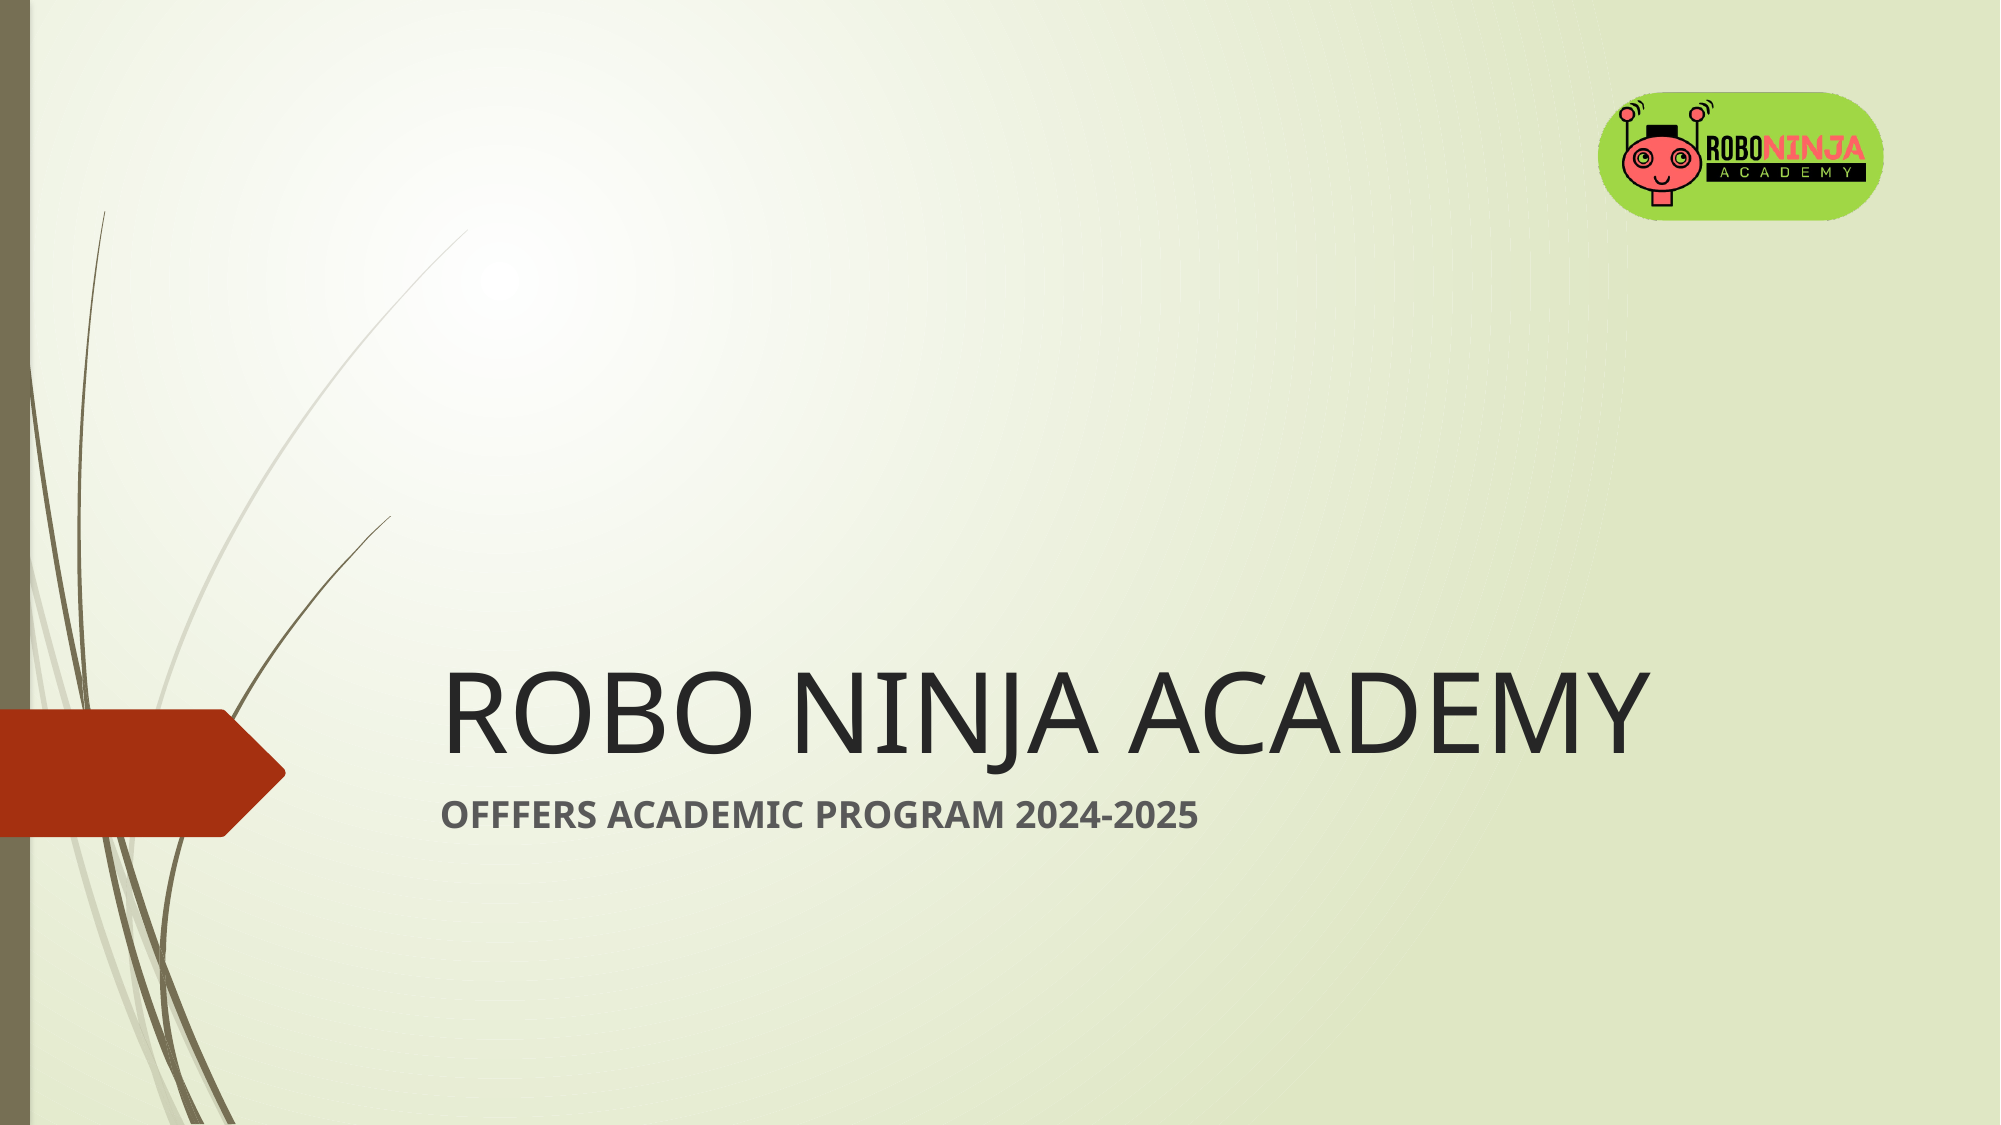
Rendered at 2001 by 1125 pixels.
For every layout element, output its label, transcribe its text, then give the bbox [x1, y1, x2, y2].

title ROBO NINJA ACADEMY [424, 412, 1888, 783]
subtitle OFFFERS ACADEMIC PROGRAM 2024-2025 [424, 783, 1888, 969]
picture [1594, 10, 1888, 303]
